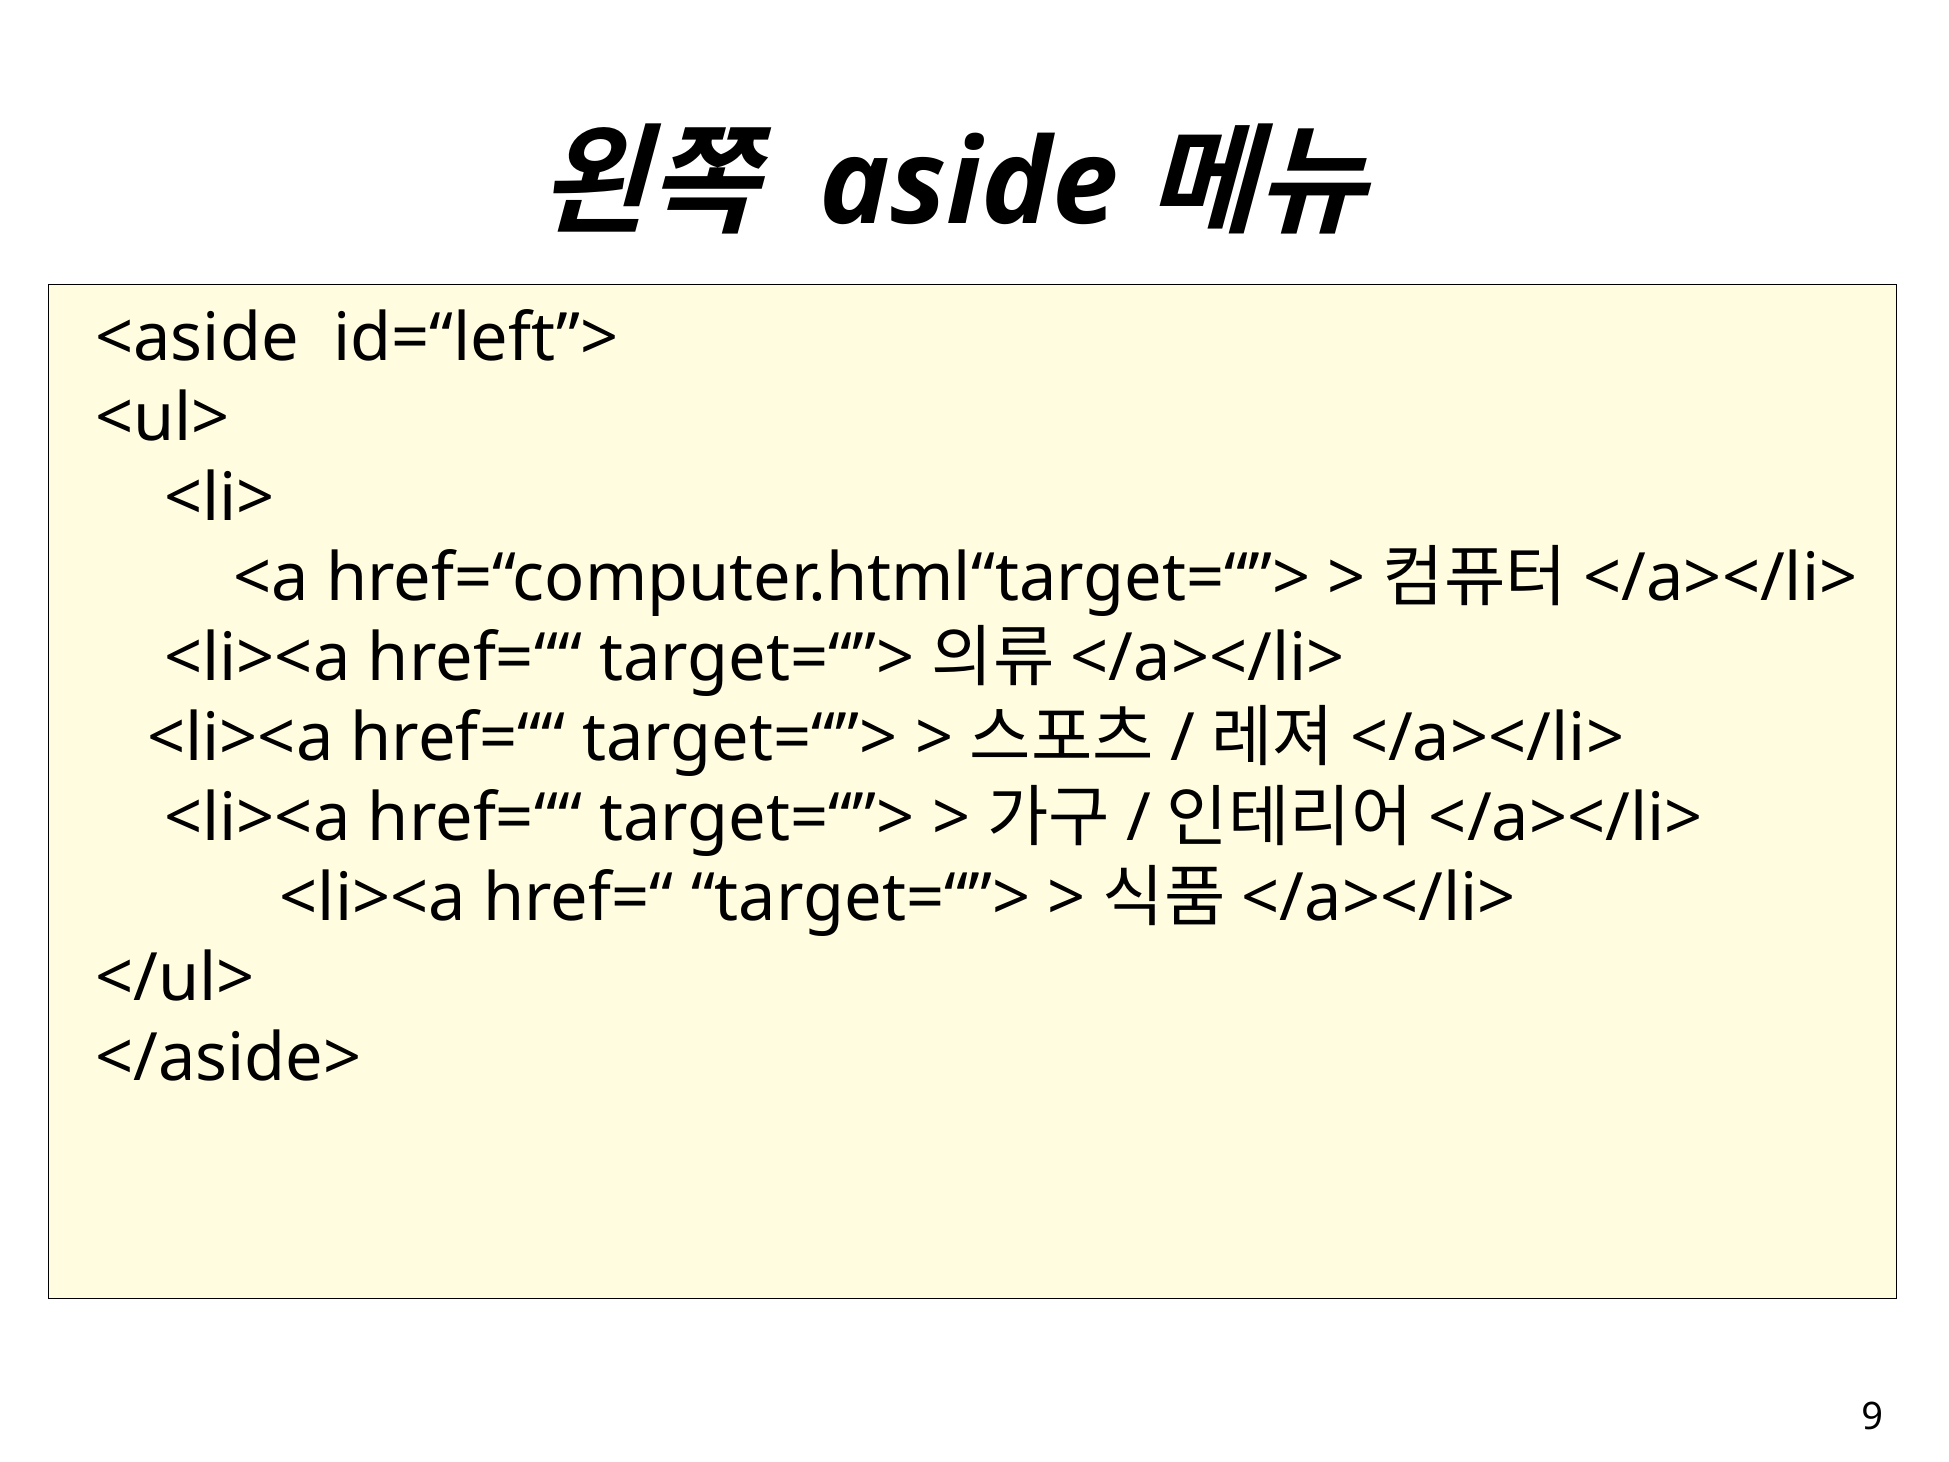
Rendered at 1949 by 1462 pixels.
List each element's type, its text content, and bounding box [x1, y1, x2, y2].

title 왼쪽 aside메뉴 [156, 92, 1749, 255]
list <aside id=“left”> <ul> <li> <a href=“computer.html“target=“”> >컴퓨터</a></li> <li><a href=““ target=“”>의류</a></li> <li><a href=““ target=“”> >스포츠/레져</a></li> <li><a href=““ target=“”> >가구/인테리어</a></li> <li><a href=“ “target=“”> >식품</a></li> </ul> </aside> [48, 284, 1897, 1299]
slide_number 9 [1496, 1372, 1899, 1462]
